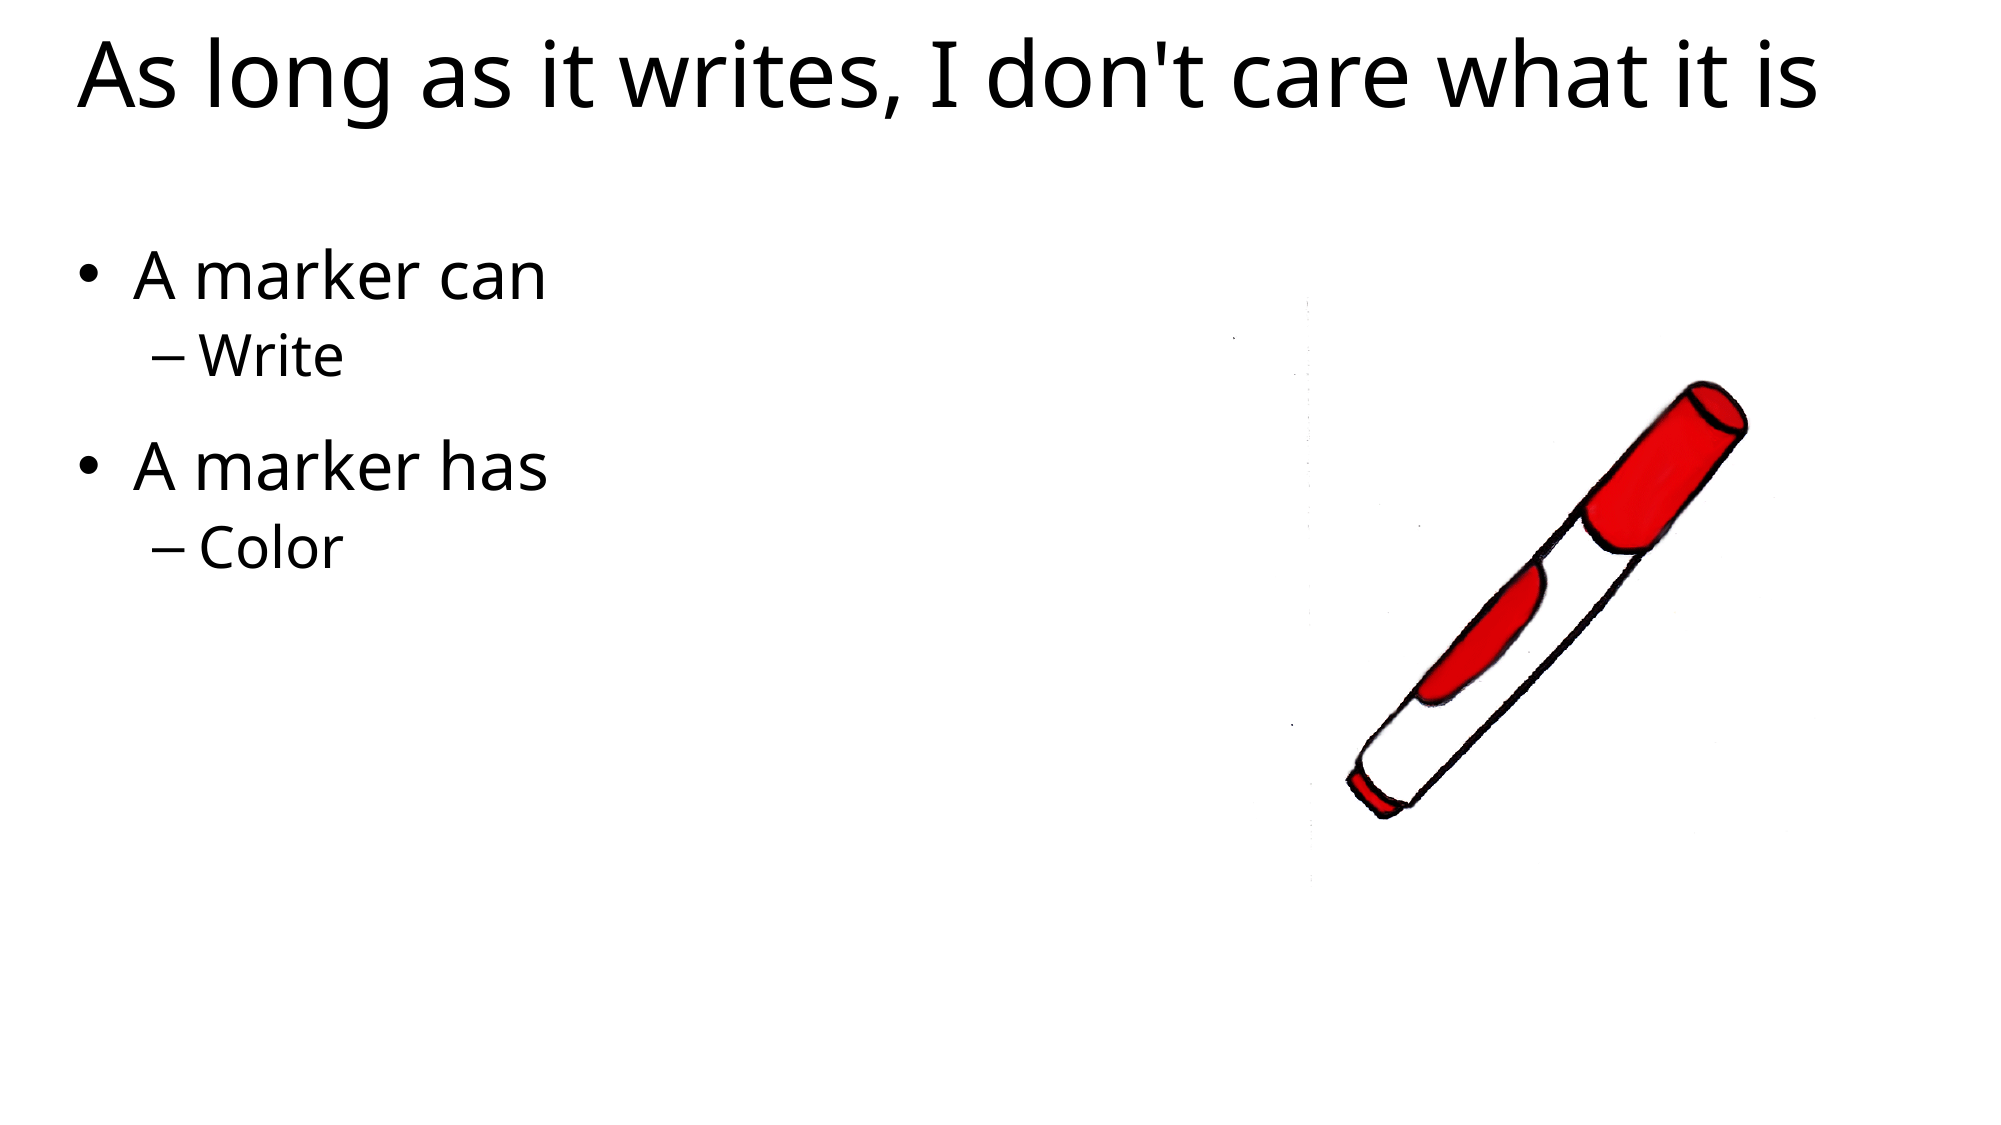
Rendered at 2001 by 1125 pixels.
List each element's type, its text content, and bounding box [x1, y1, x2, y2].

title As long as it writes, I don't care what it is [62, 29, 1953, 205]
picture [1230, 294, 1823, 887]
list A marker can Write A marker has Color [62, 224, 984, 1038]
